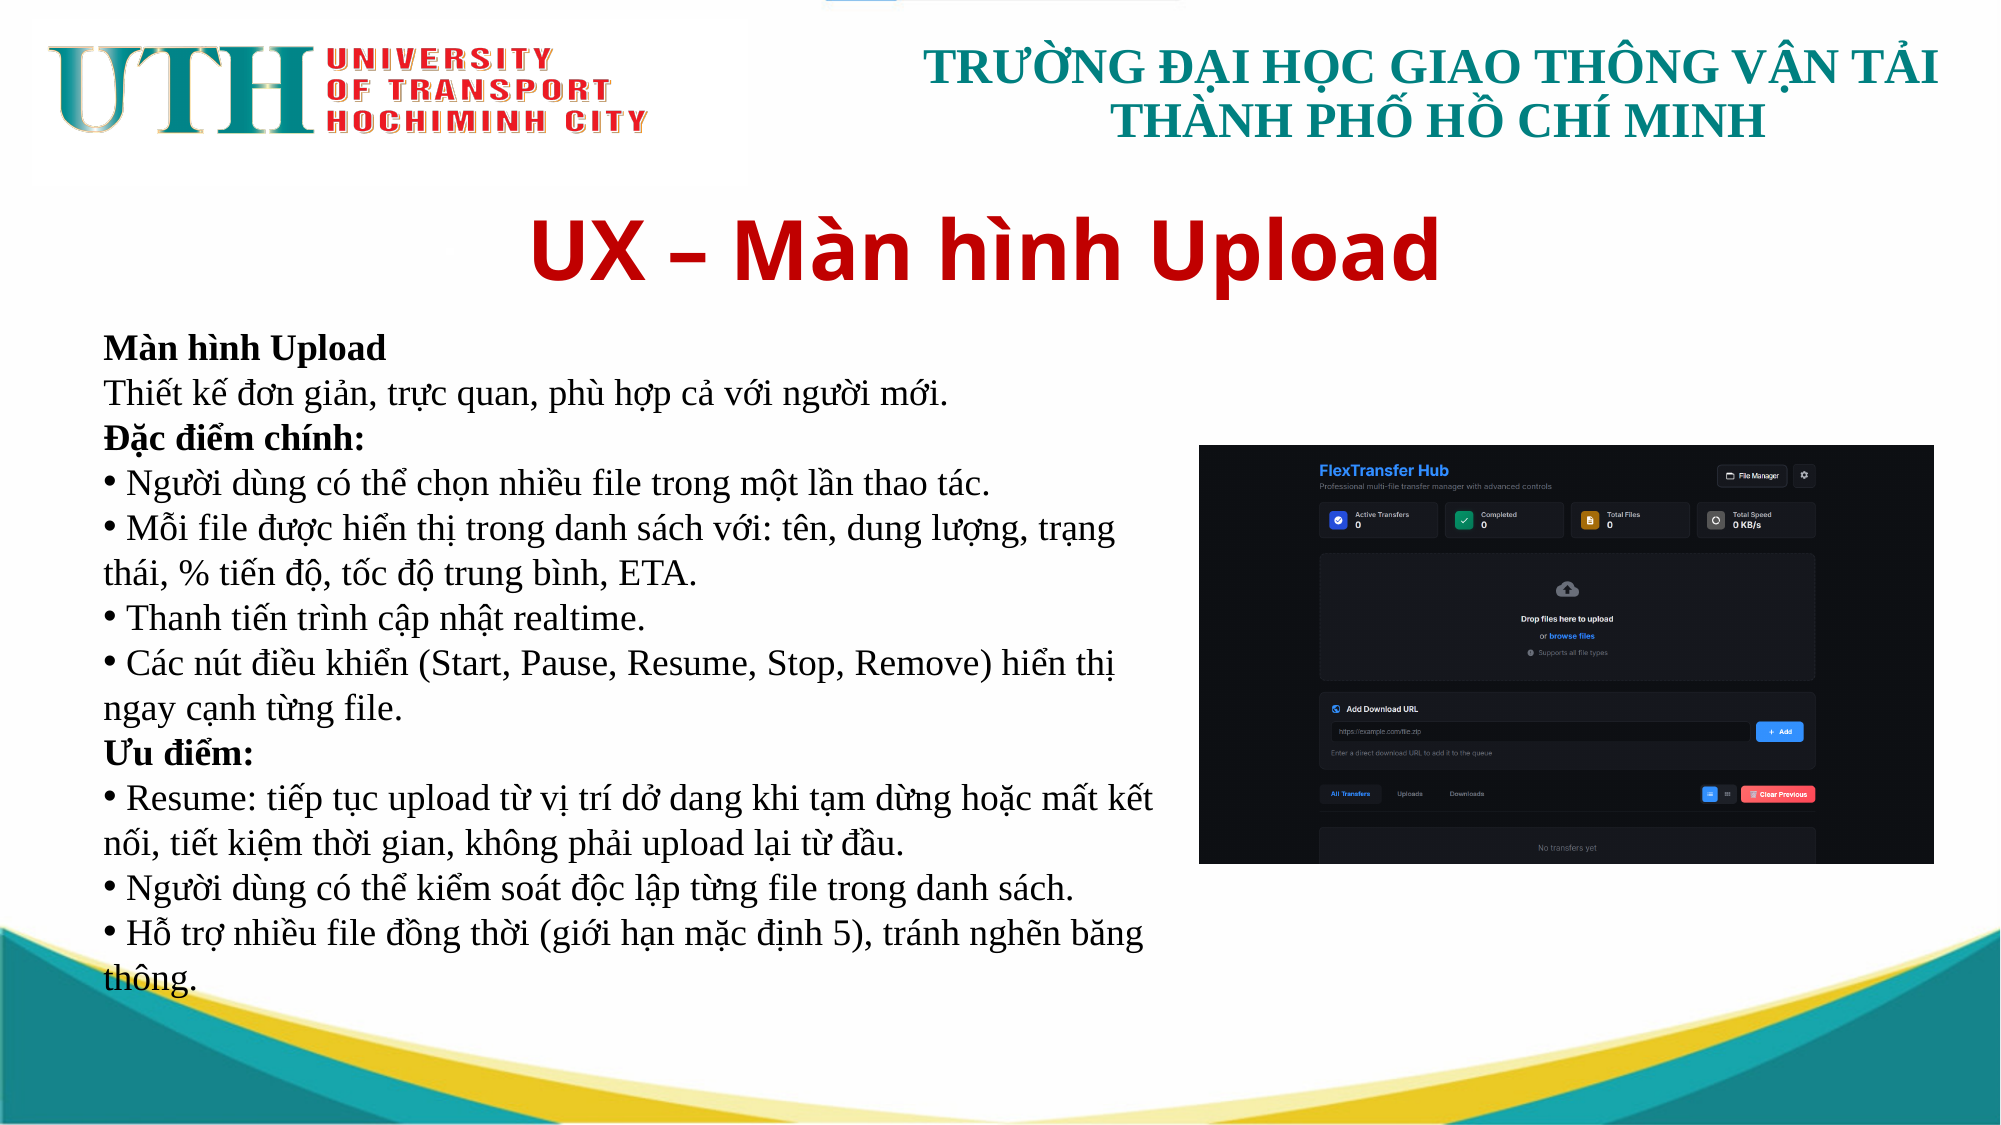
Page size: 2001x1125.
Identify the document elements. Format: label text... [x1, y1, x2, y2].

picture [0, 0, 2001, 1125]
text_box Màn hình Upload Thiết kế đơn giản, trực quan, phù hợp cả với người mới. Đặc điểm chính: Người dùng có thể chọn nhiều file trong một lần thao tác. Mỗi file được hiển thị trong danh sách với: tên, dung lượng, trạng thái, % tiến độ, tốc độ trung bình, ETA. Thanh tiến trình cập nhật realtime. Các nút điều khiển (Start, Pause, Resume, Stop, Remove) hiển thị ngay cạnh từng file. Ưu điểm: Resume: tiếp tục upload từ vị trí dở dang khi tạm dừng hoặc mất kết nối, tiết kiệm thời gian, không phải upload lại từ đầu. Người dùng có thể kiểm soát độc lập từng file trong danh sách. Hỗ trợ nhiều file đồng thời (giới hạn mặc định 5), tránh nghẽn băng thông. [88, 315, 1176, 1006]
title UX – Màn hình Upload [501, 180, 1470, 307]
